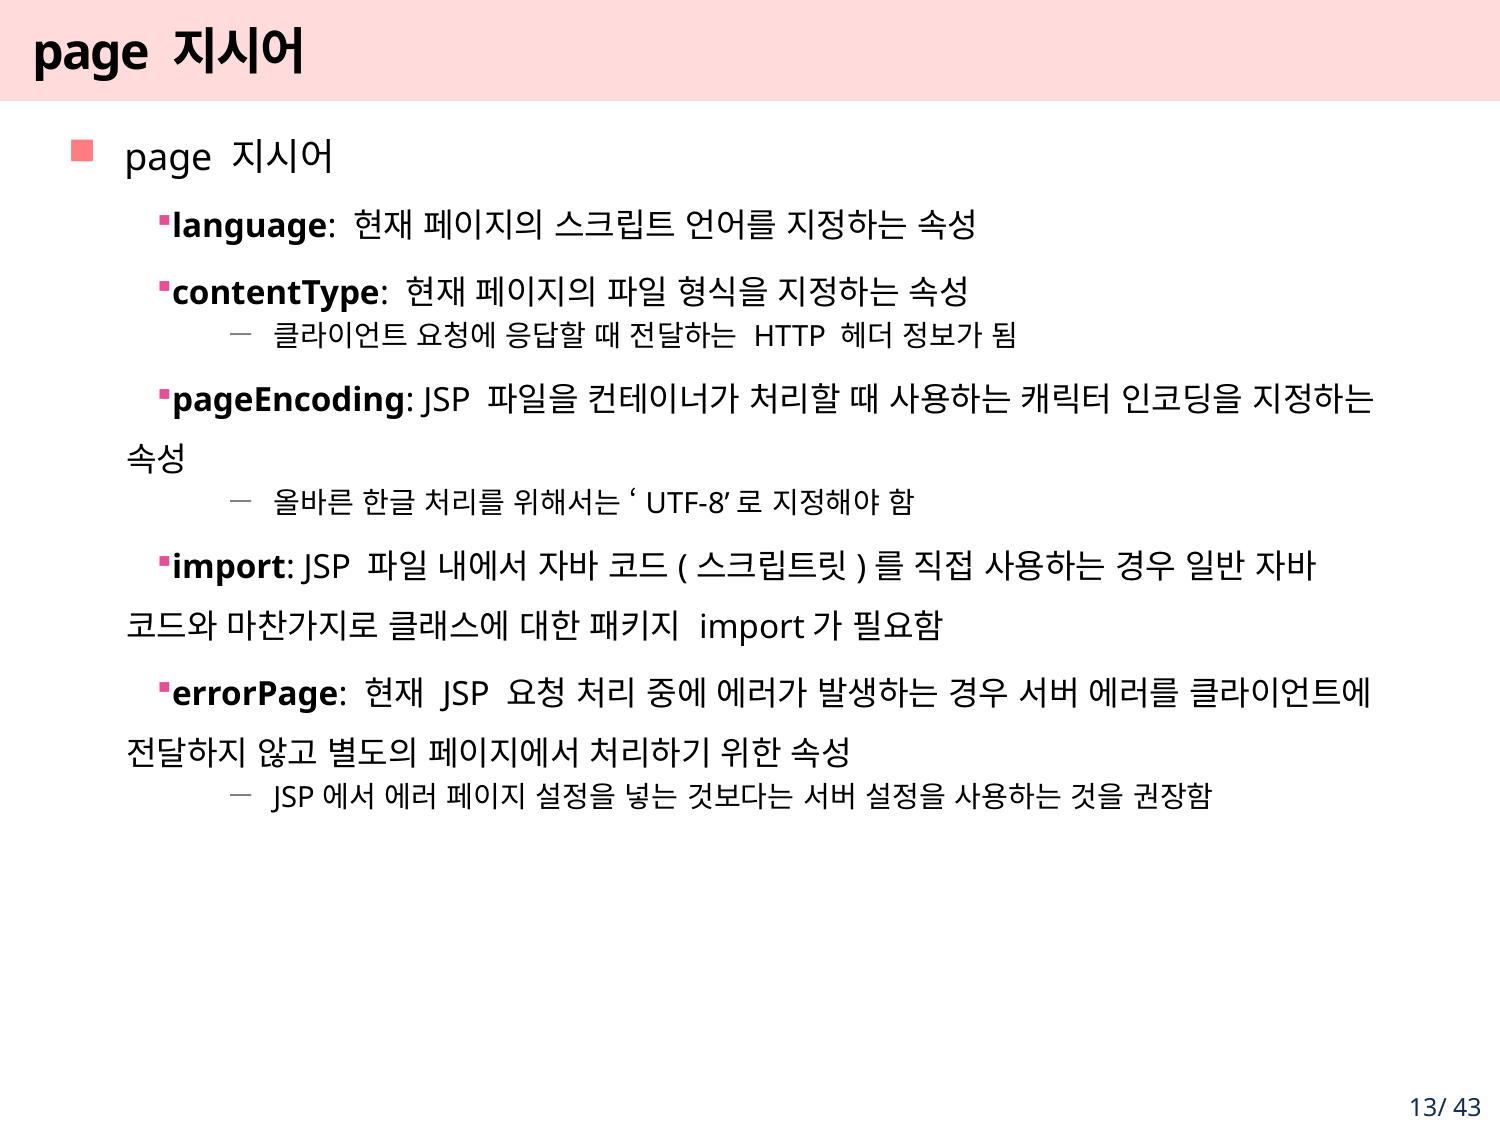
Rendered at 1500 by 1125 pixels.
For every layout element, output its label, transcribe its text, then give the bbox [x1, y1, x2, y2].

list page 지시어 language: 현재 페이지의 스크립트 언어를 지정하는 속성 contentType: 현재 페이지의 파일 형식을 지정하는 속성 클라이언트 요청에 응답할 때 전달하는 HTTP 헤더 정보가 됨 pageEncoding: JSP 파일을 컨테이너가 처리할 때 사용하는 캐릭터 인코딩을 지정하는 속성 올바른 한글 처리를 위해서는 ‘UTF-8’로 지정해야 함 import: JSP 파일 내에서 자바 코드(스크립트릿)를 직접 사용하는 경우 일반 자바 코드와 마찬가지로 클래스에 대한 패키지 import가 필요함 errorPage: 현재 JSP 요청 처리 중에 에러가 발생하는 경우 서버 에러를 클라이언트에 전달하지 않고 별도의 페이지에서 처리하기 위한 속성 JSP에서 에러 페이지 설정을 넣는 것보다는 서버 설정을 사용하는 것을 권장함 [53, 125, 1425, 1005]
title page 지시어 [17, 10, 1295, 89]
